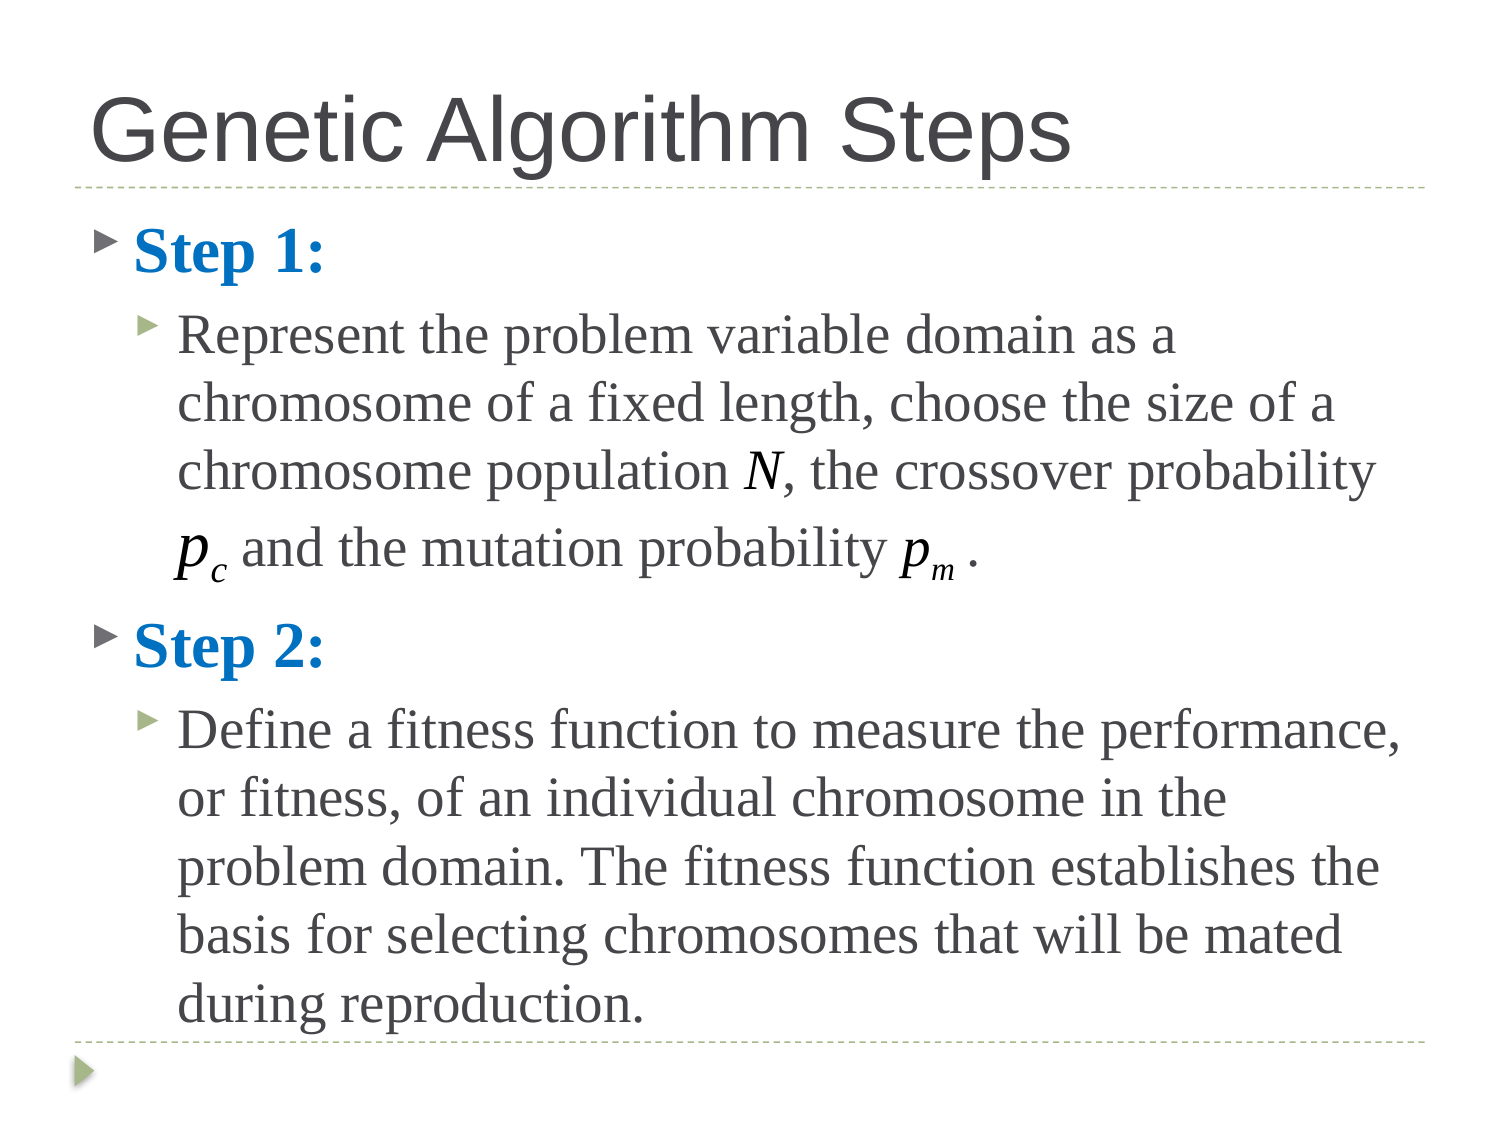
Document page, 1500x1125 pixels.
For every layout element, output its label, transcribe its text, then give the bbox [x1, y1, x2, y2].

list Step 1: Represent the problem variable domain as a chromosome of a fixed length, choose the size of a chromosome population N, the crossover probability pc and the mutation probability pm . Step 2: Define a fitness function to measure the performance, or fitness, of an individual chromosome in the problem domain. The fitness function establishes the basis for selecting chromosomes that will be mated during reproduction. [75, 200, 1425, 1063]
title Genetic Algorithm Steps [75, 24, 1425, 188]
